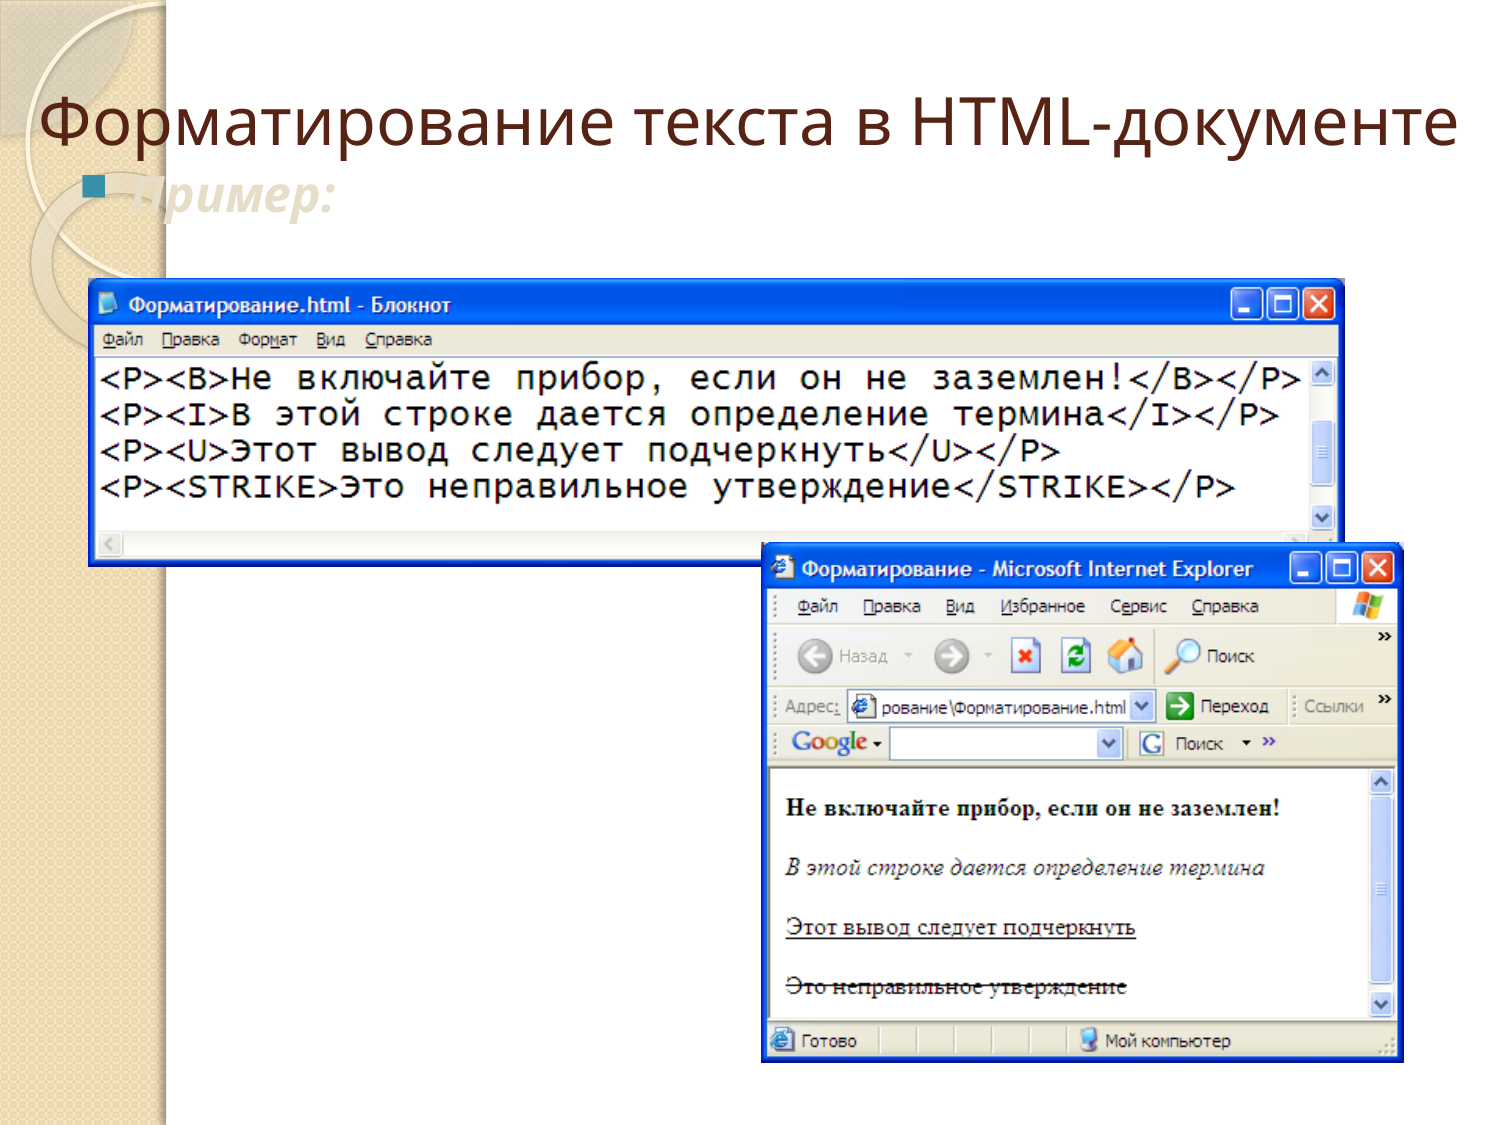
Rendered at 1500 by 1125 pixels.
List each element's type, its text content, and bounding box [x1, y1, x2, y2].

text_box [88, 278, 1405, 1064]
text_box Пример: [49, 238, 1400, 313]
title Форматирование текста в HTML-документе [0, 0, 1500, 238]
